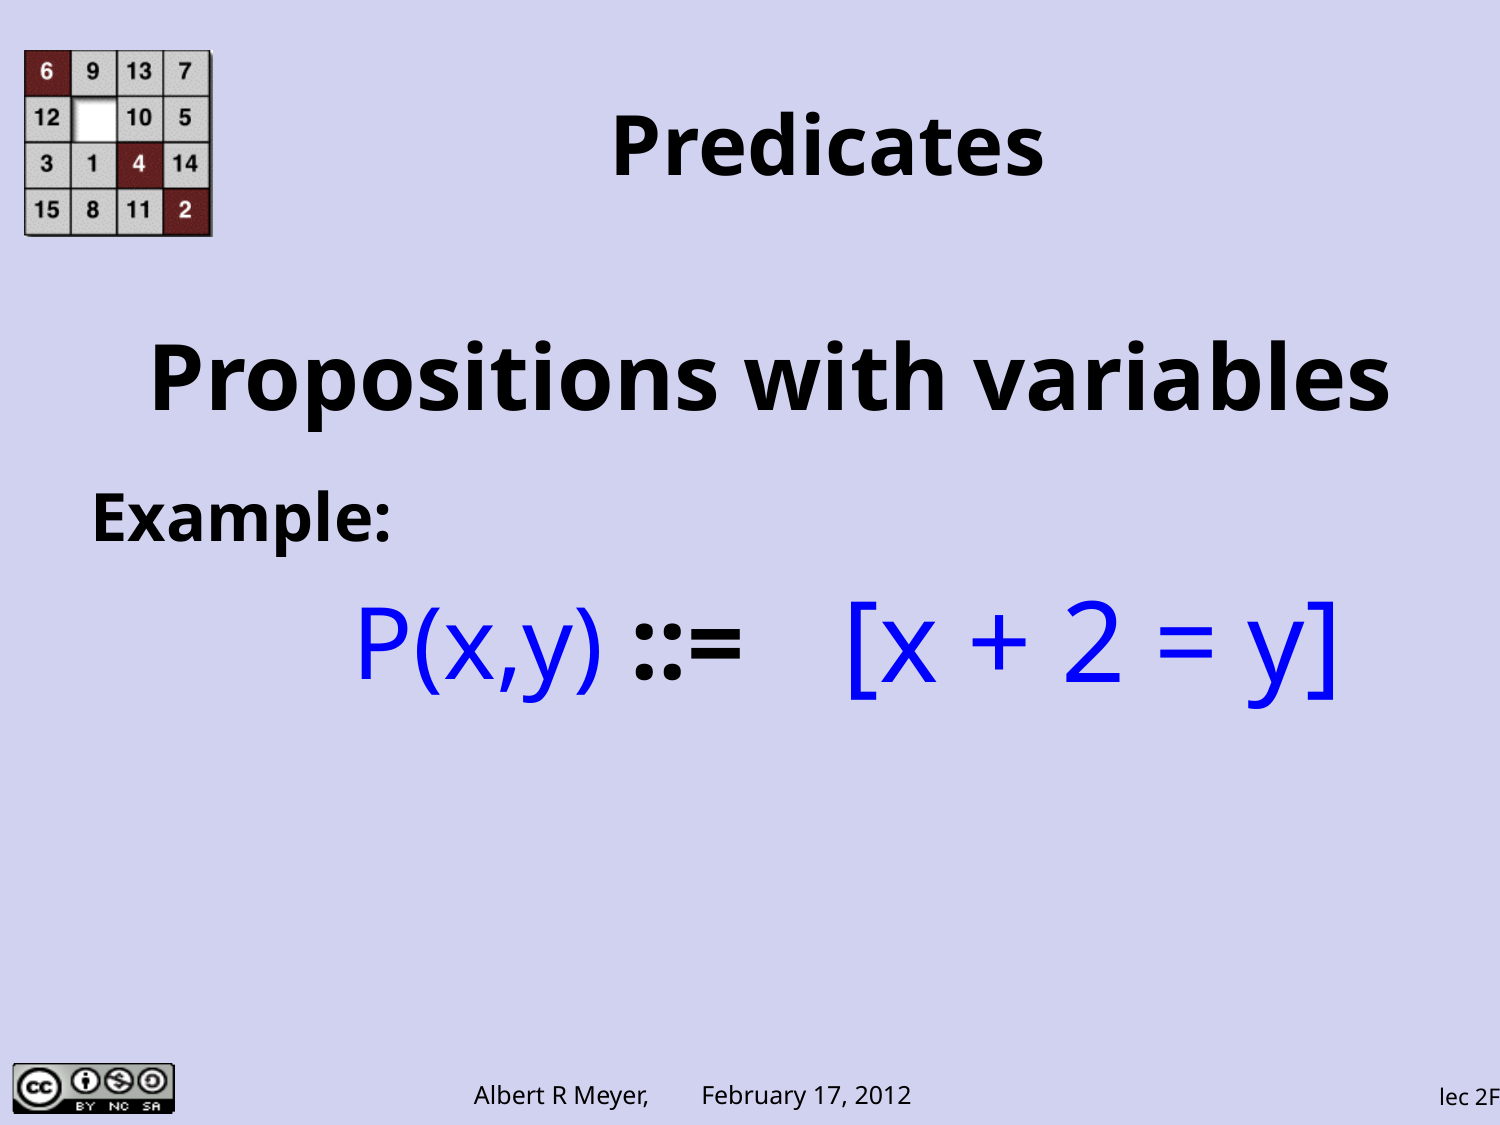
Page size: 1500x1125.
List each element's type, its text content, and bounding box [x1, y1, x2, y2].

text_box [79, 467, 1373, 715]
picture [24, 50, 213, 237]
picture [12, 1063, 175, 1114]
text_box Propositions with variables [133, 311, 1408, 437]
title Predicates [270, 59, 1386, 225]
